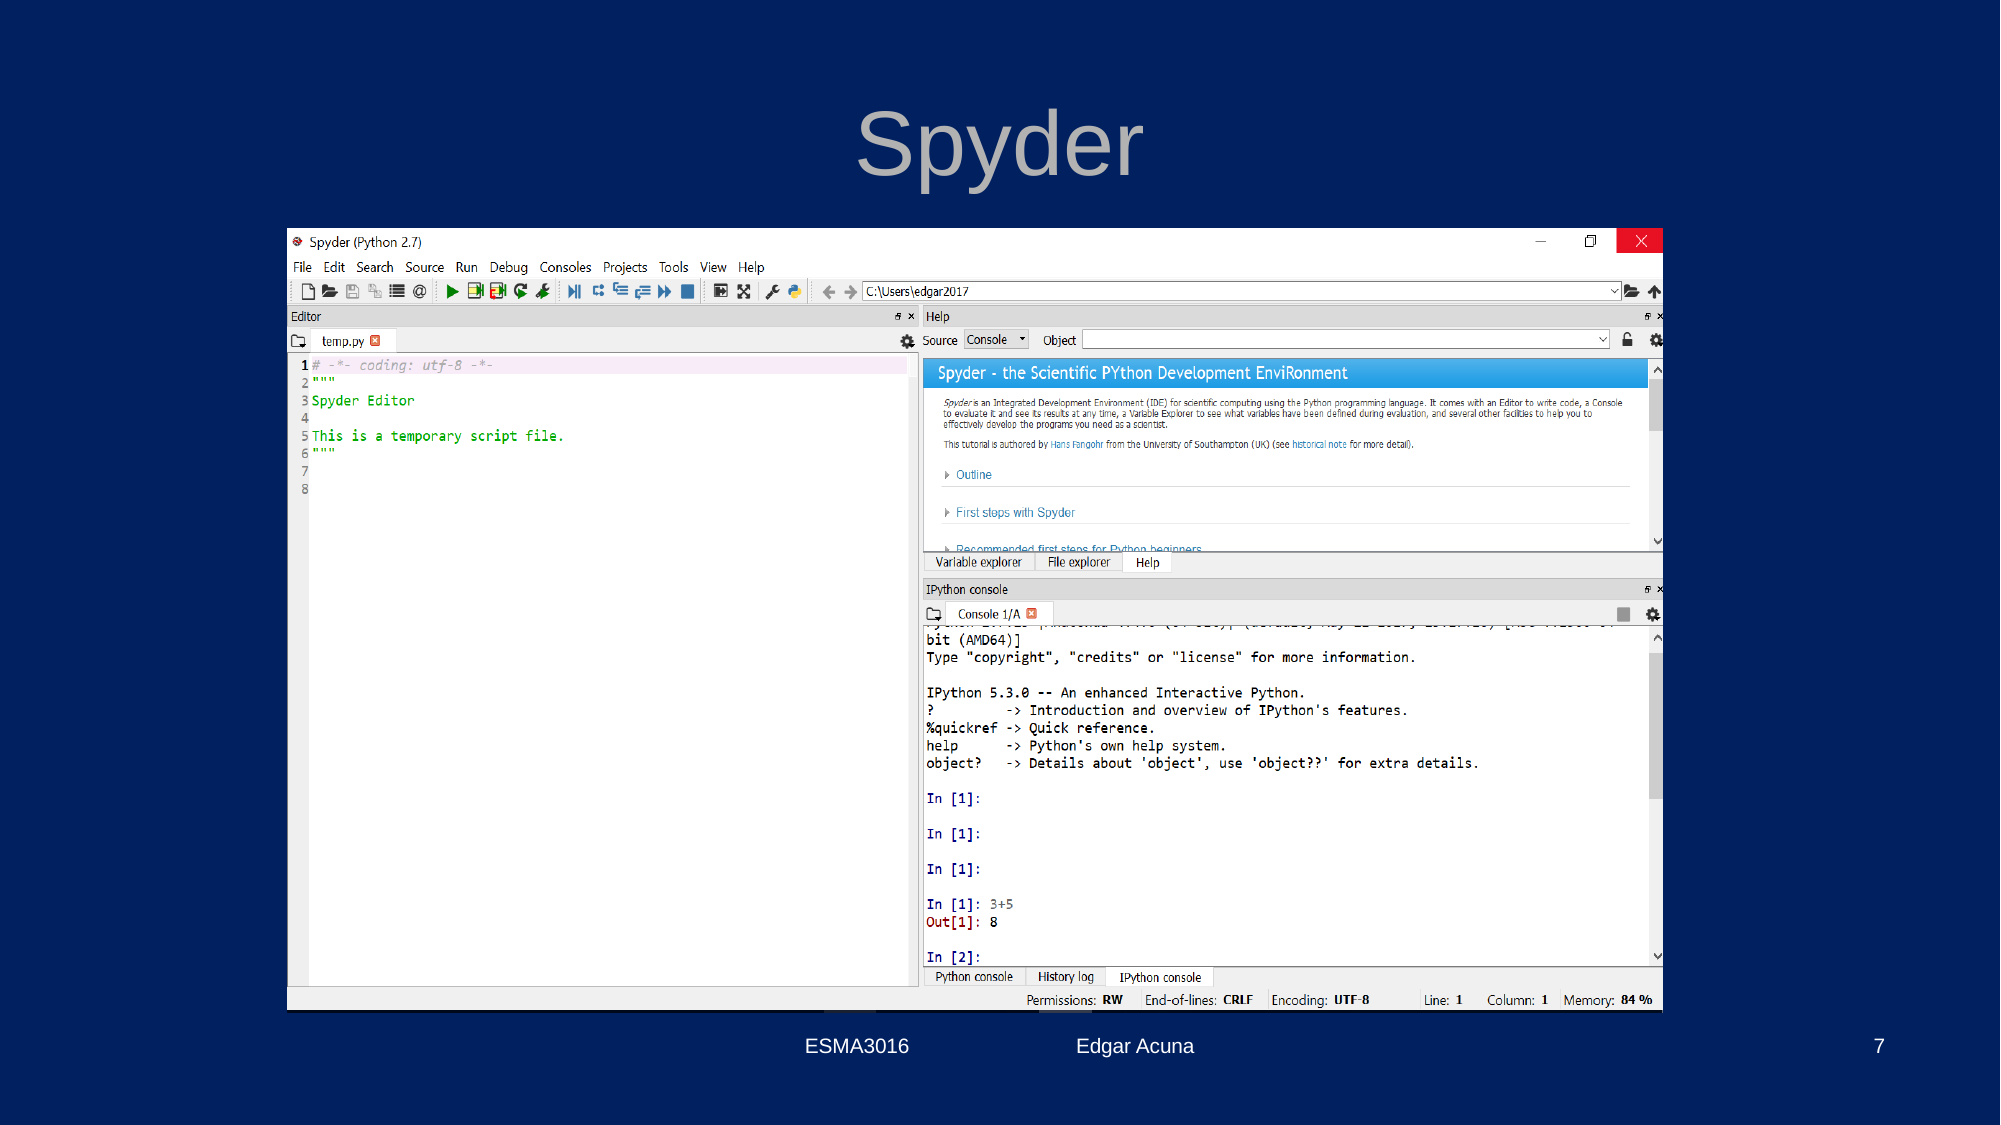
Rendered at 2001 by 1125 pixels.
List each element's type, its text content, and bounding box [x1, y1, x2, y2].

title Spyder [99, 45, 1900, 233]
footer ESMA3016 Edgar Acuna [683, 1025, 1317, 1100]
slide_number 7 [1433, 1025, 1900, 1100]
picture [287, 227, 1663, 1013]
